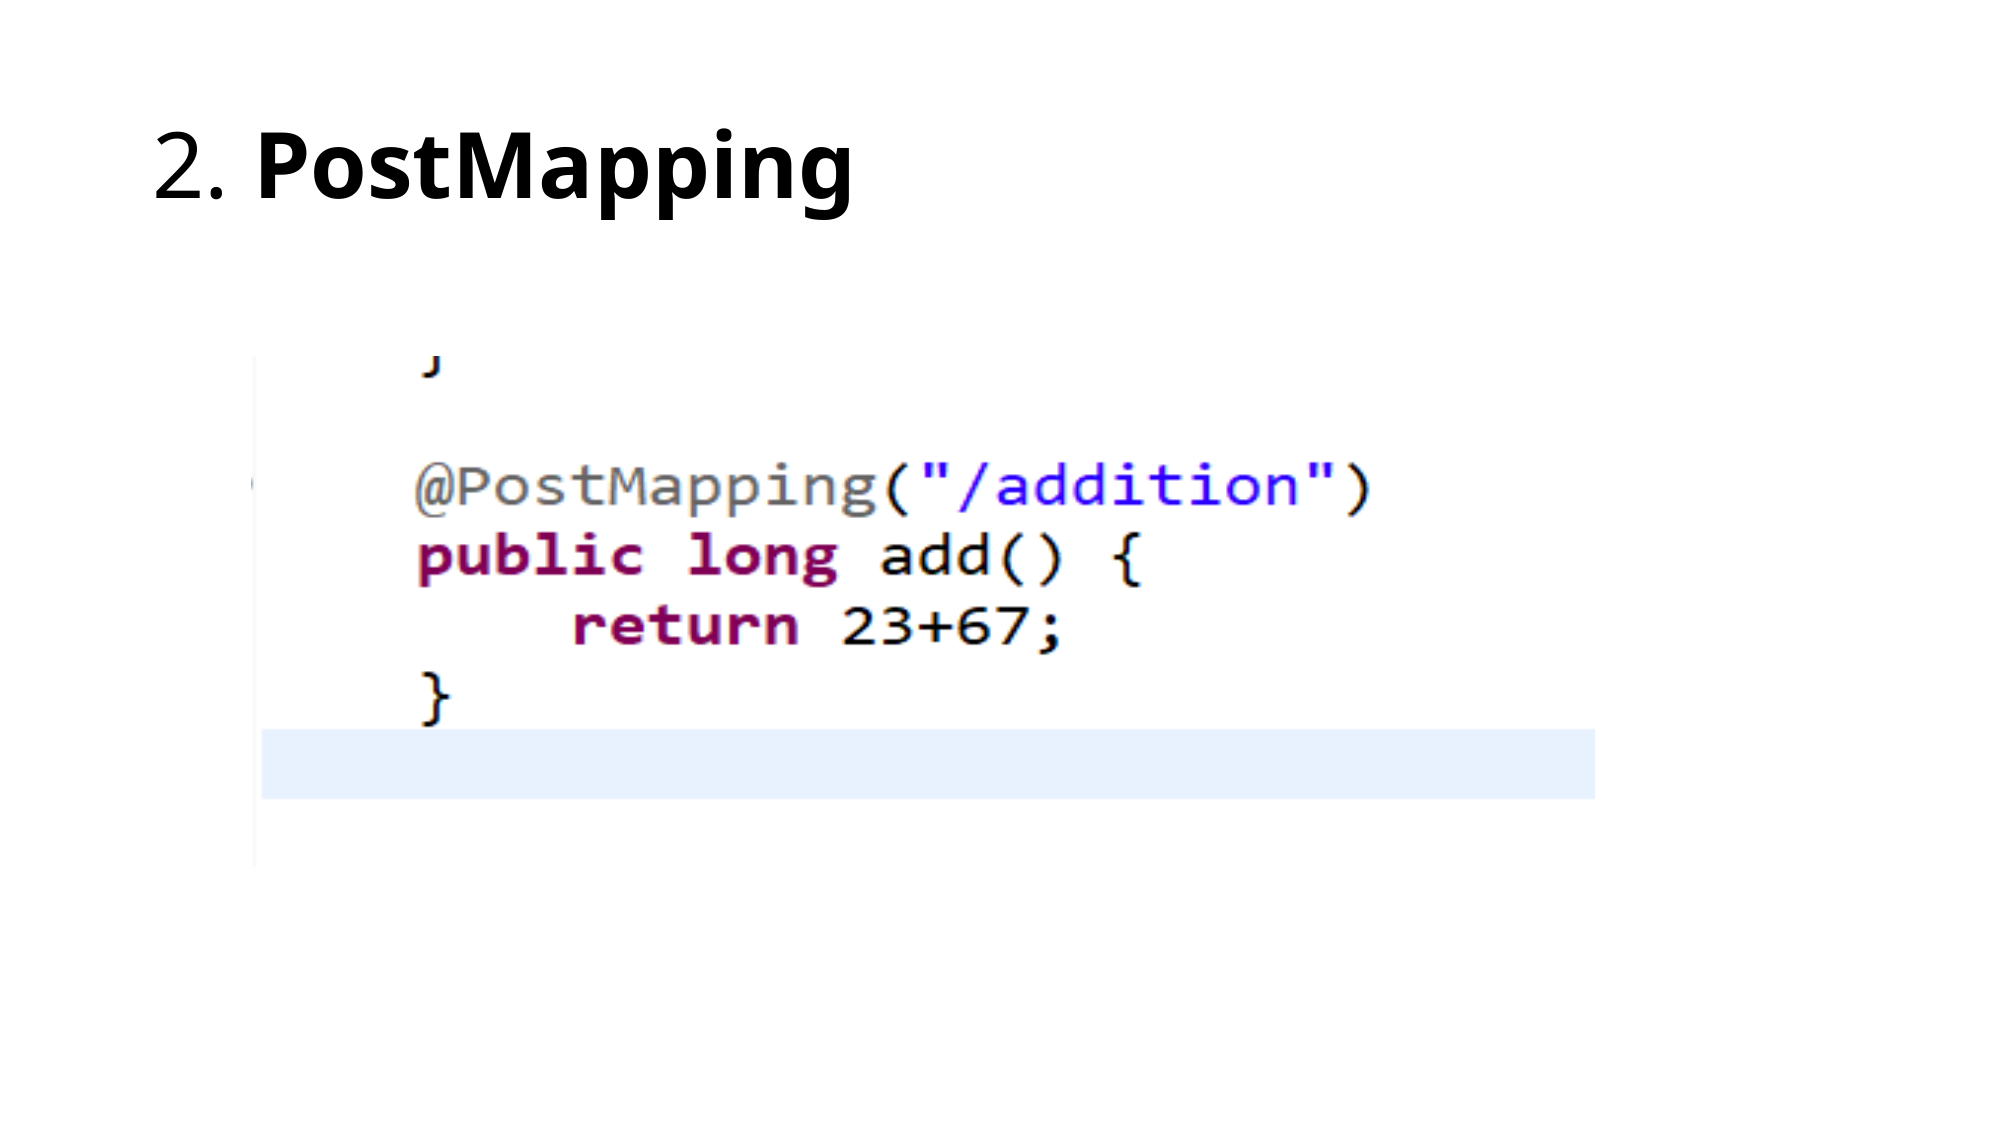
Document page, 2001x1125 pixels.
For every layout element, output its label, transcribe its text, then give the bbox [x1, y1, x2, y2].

title 2. PostMapping [137, 59, 1863, 278]
picture [251, 356, 1595, 867]
